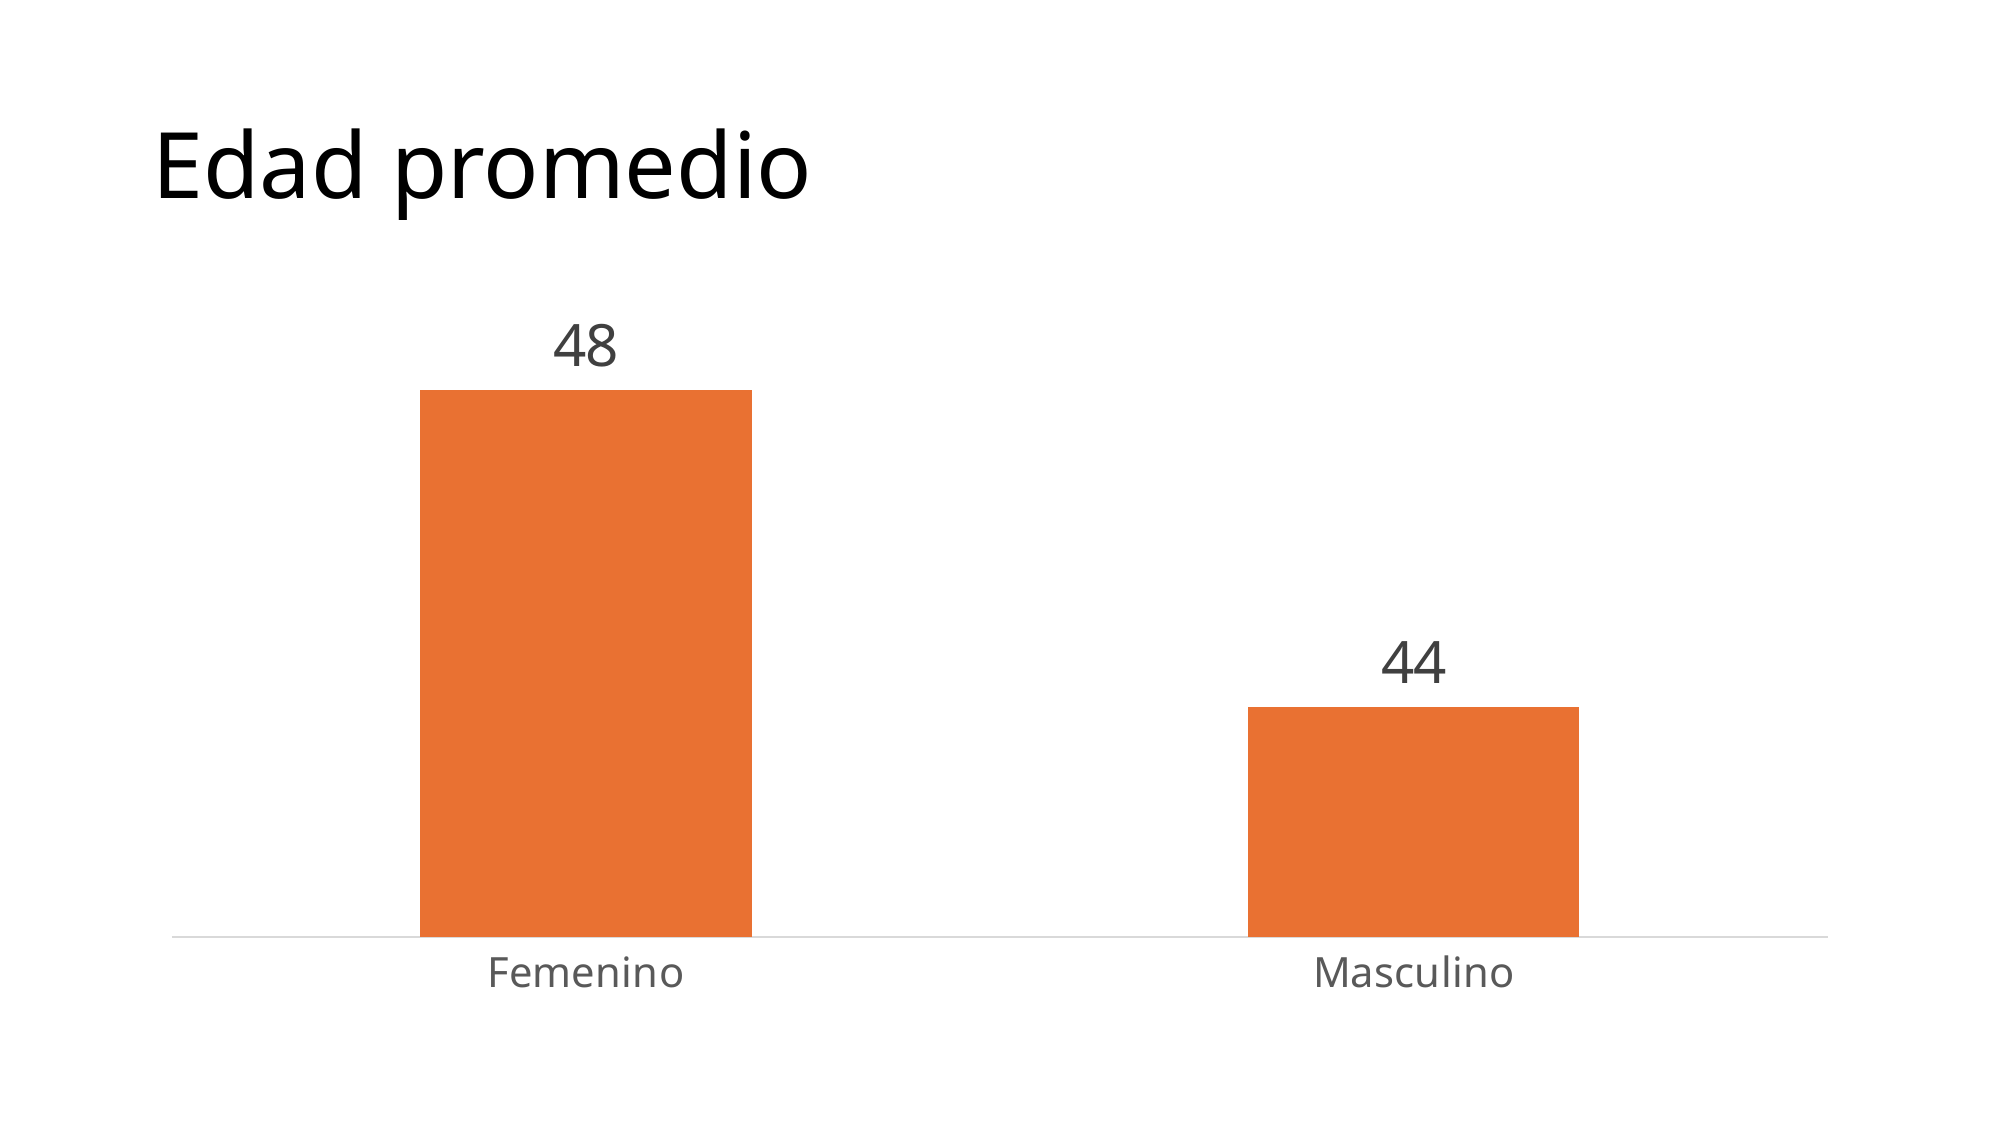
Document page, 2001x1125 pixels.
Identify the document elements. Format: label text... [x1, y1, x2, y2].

chart [136, 300, 1863, 1016]
title Edad promedio [137, 59, 1863, 278]
